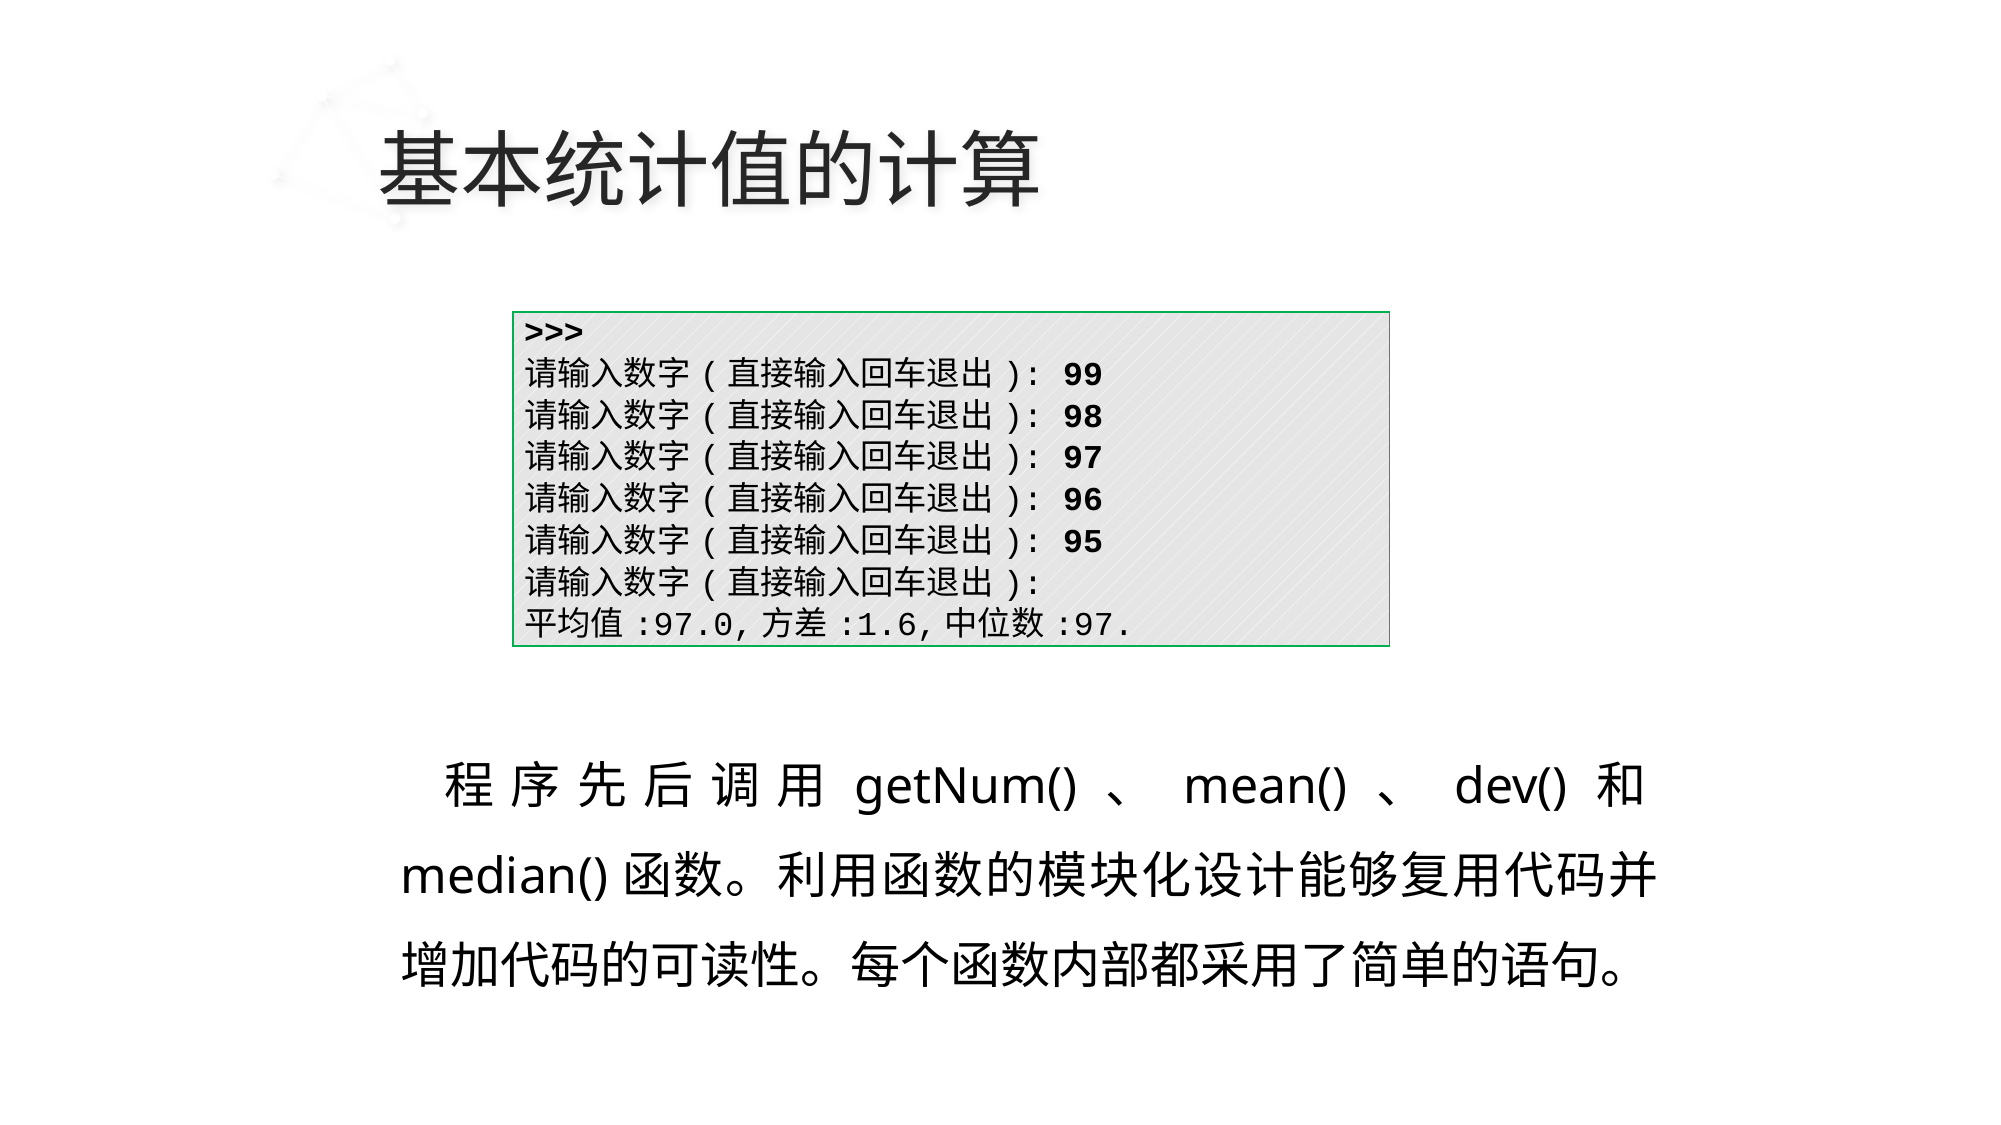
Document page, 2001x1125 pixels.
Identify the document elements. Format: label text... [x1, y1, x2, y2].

picture [259, 39, 461, 242]
text_box 基本统计值的计算 [461, 109, 1059, 225]
text_box 程序先后调用getNum()、mean()、dev()和median()函数。利用函数的模块化设计能够复用代码并增加代码的可读性。每个函数内部都采用了简单的语句。 [385, 716, 1674, 1001]
table_header >>> 请输入数字(直接输入回车退出): 99 请输入数字(直接输入回车退出): 98 请输入数字(直接输入回车退出): 97 请输入数字(直接输入回车退出): 96 请输入数字(直接输入回车退出): 95 请输入数字(直接输入回车退出): 平均值:97.0,方差:1.6,中位数:97. [514, 313, 1389, 645]
